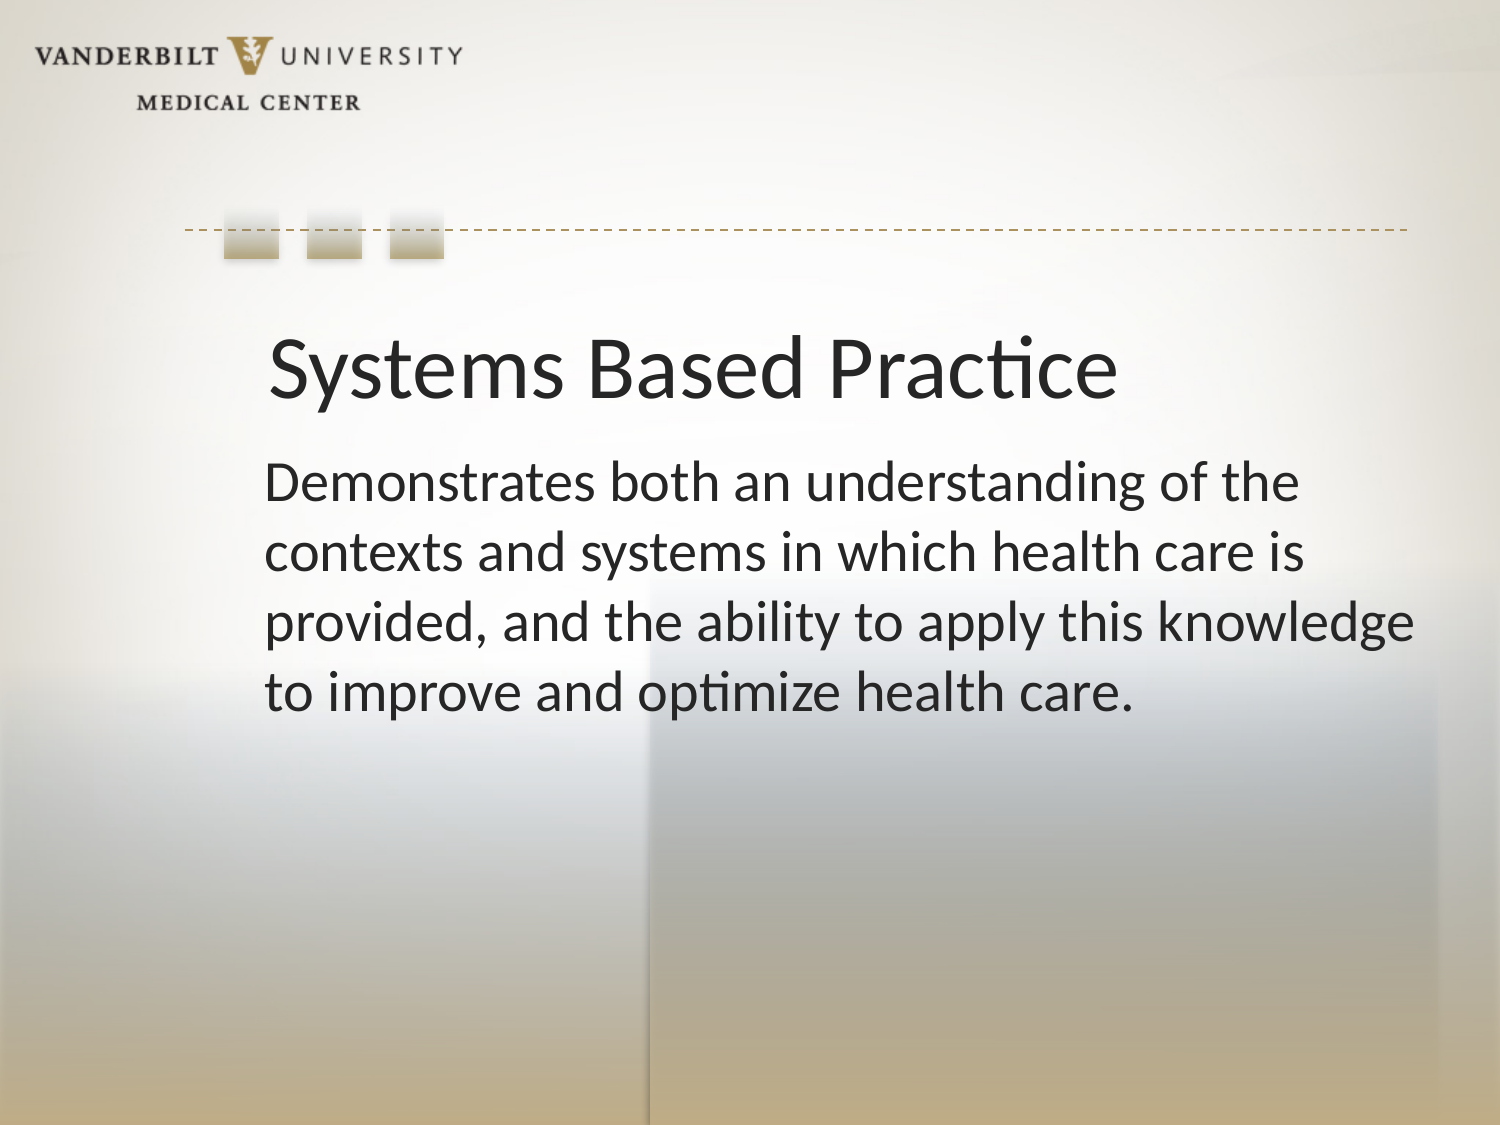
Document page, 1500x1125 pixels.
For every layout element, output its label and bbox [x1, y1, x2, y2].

picture [0, 0, 1500, 1125]
text_box [224, 205, 444, 259]
